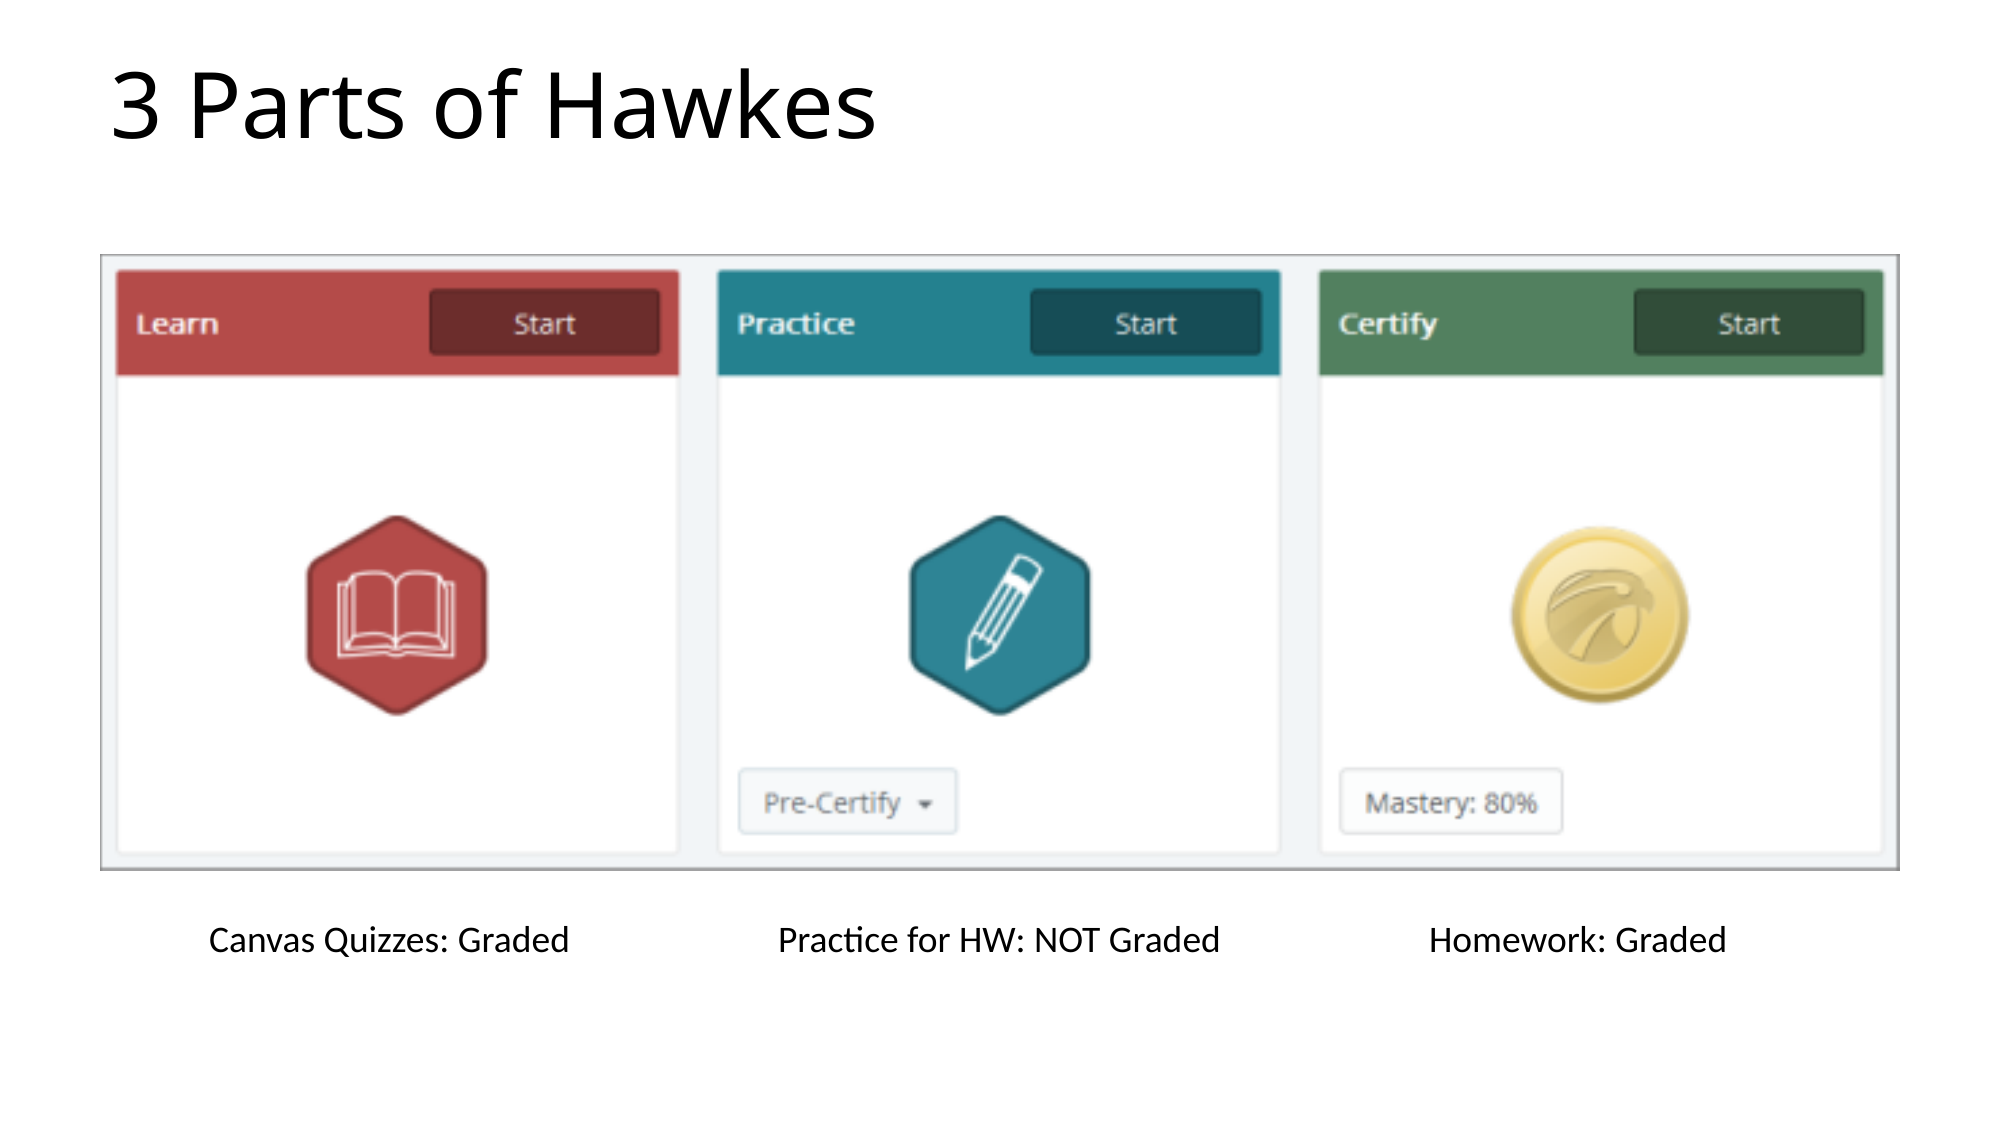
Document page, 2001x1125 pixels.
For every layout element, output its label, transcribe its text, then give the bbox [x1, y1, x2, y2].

title 3 Parts of Hawkes [95, 0, 1820, 218]
text_box Homework: Graded [1414, 907, 1743, 968]
text_box Practice for HW: NOT Graded [763, 907, 1237, 968]
text_box Canvas Quizzes: Graded [194, 907, 586, 968]
picture [100, 254, 1900, 871]
